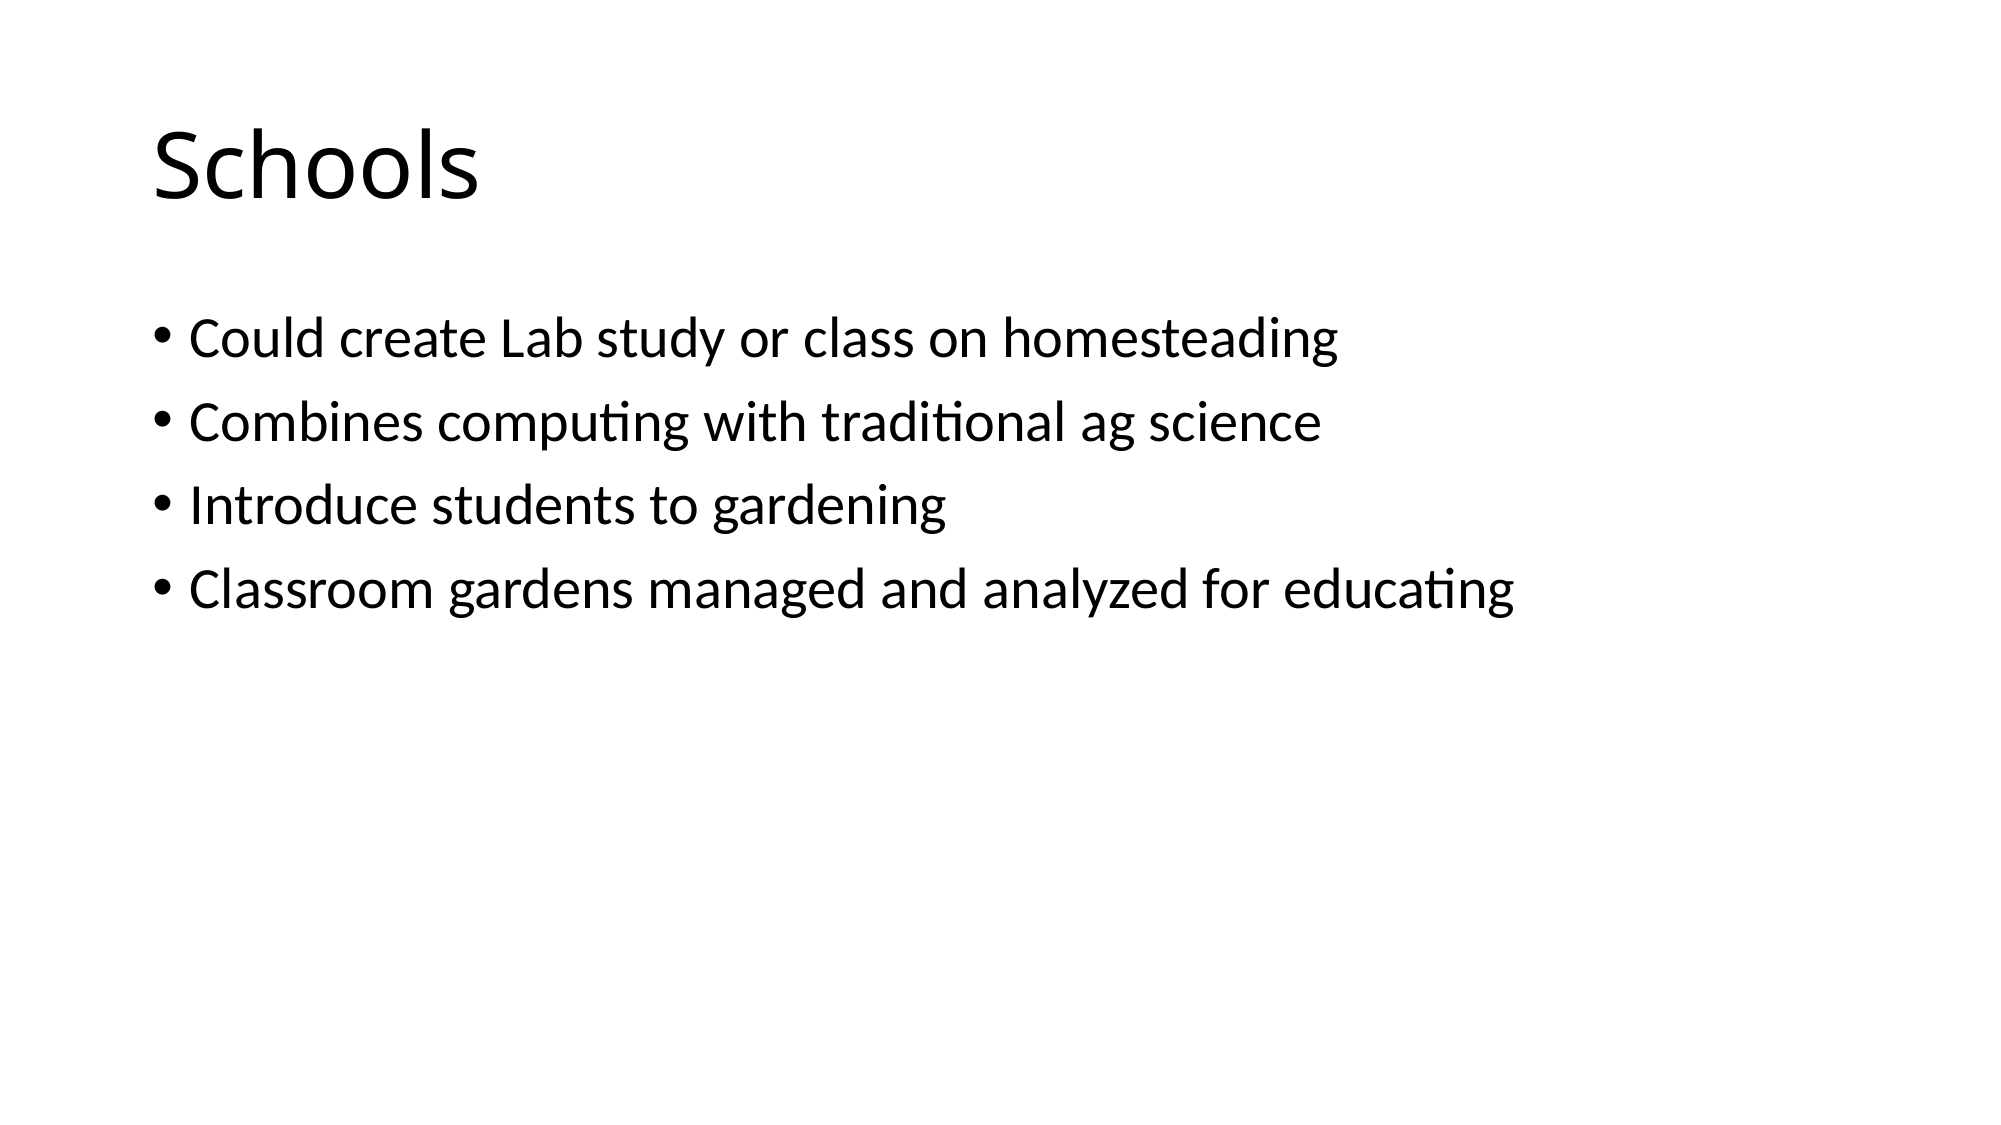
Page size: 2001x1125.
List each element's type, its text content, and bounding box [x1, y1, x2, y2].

list Could create Lab study or class on homesteading Combines computing with traditional ag science Introduce students to gardening Classroom gardens managed and analyzed for educating [137, 299, 1863, 1014]
title Schools [137, 59, 1863, 278]
